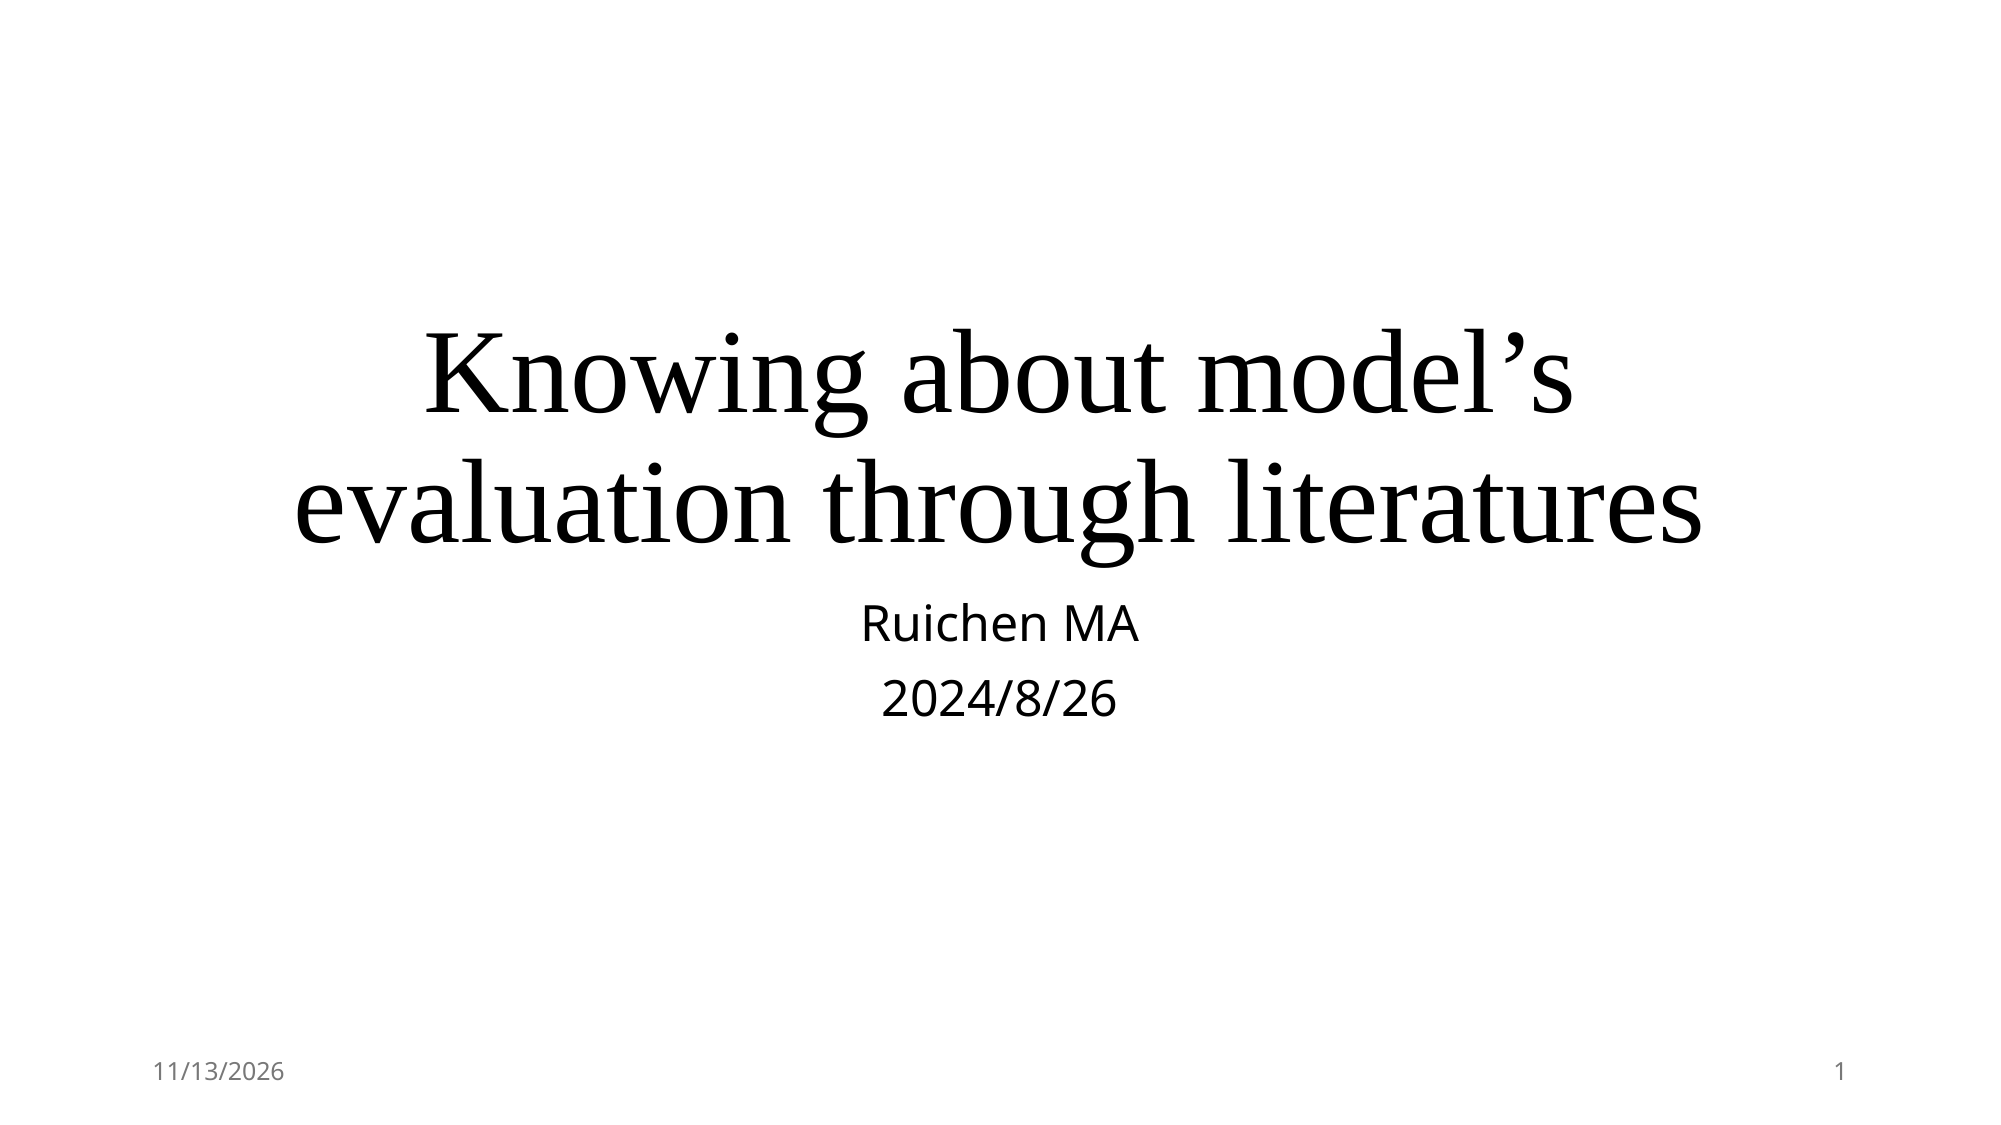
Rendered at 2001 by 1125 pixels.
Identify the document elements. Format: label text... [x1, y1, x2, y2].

title Knowing about model’s evaluation through literatures [249, 184, 1750, 576]
slide_number 1 [1412, 1042, 1863, 1103]
subtitle Ruichen MA 2024/8/26 [249, 590, 1750, 863]
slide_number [137, 1042, 588, 1103]
